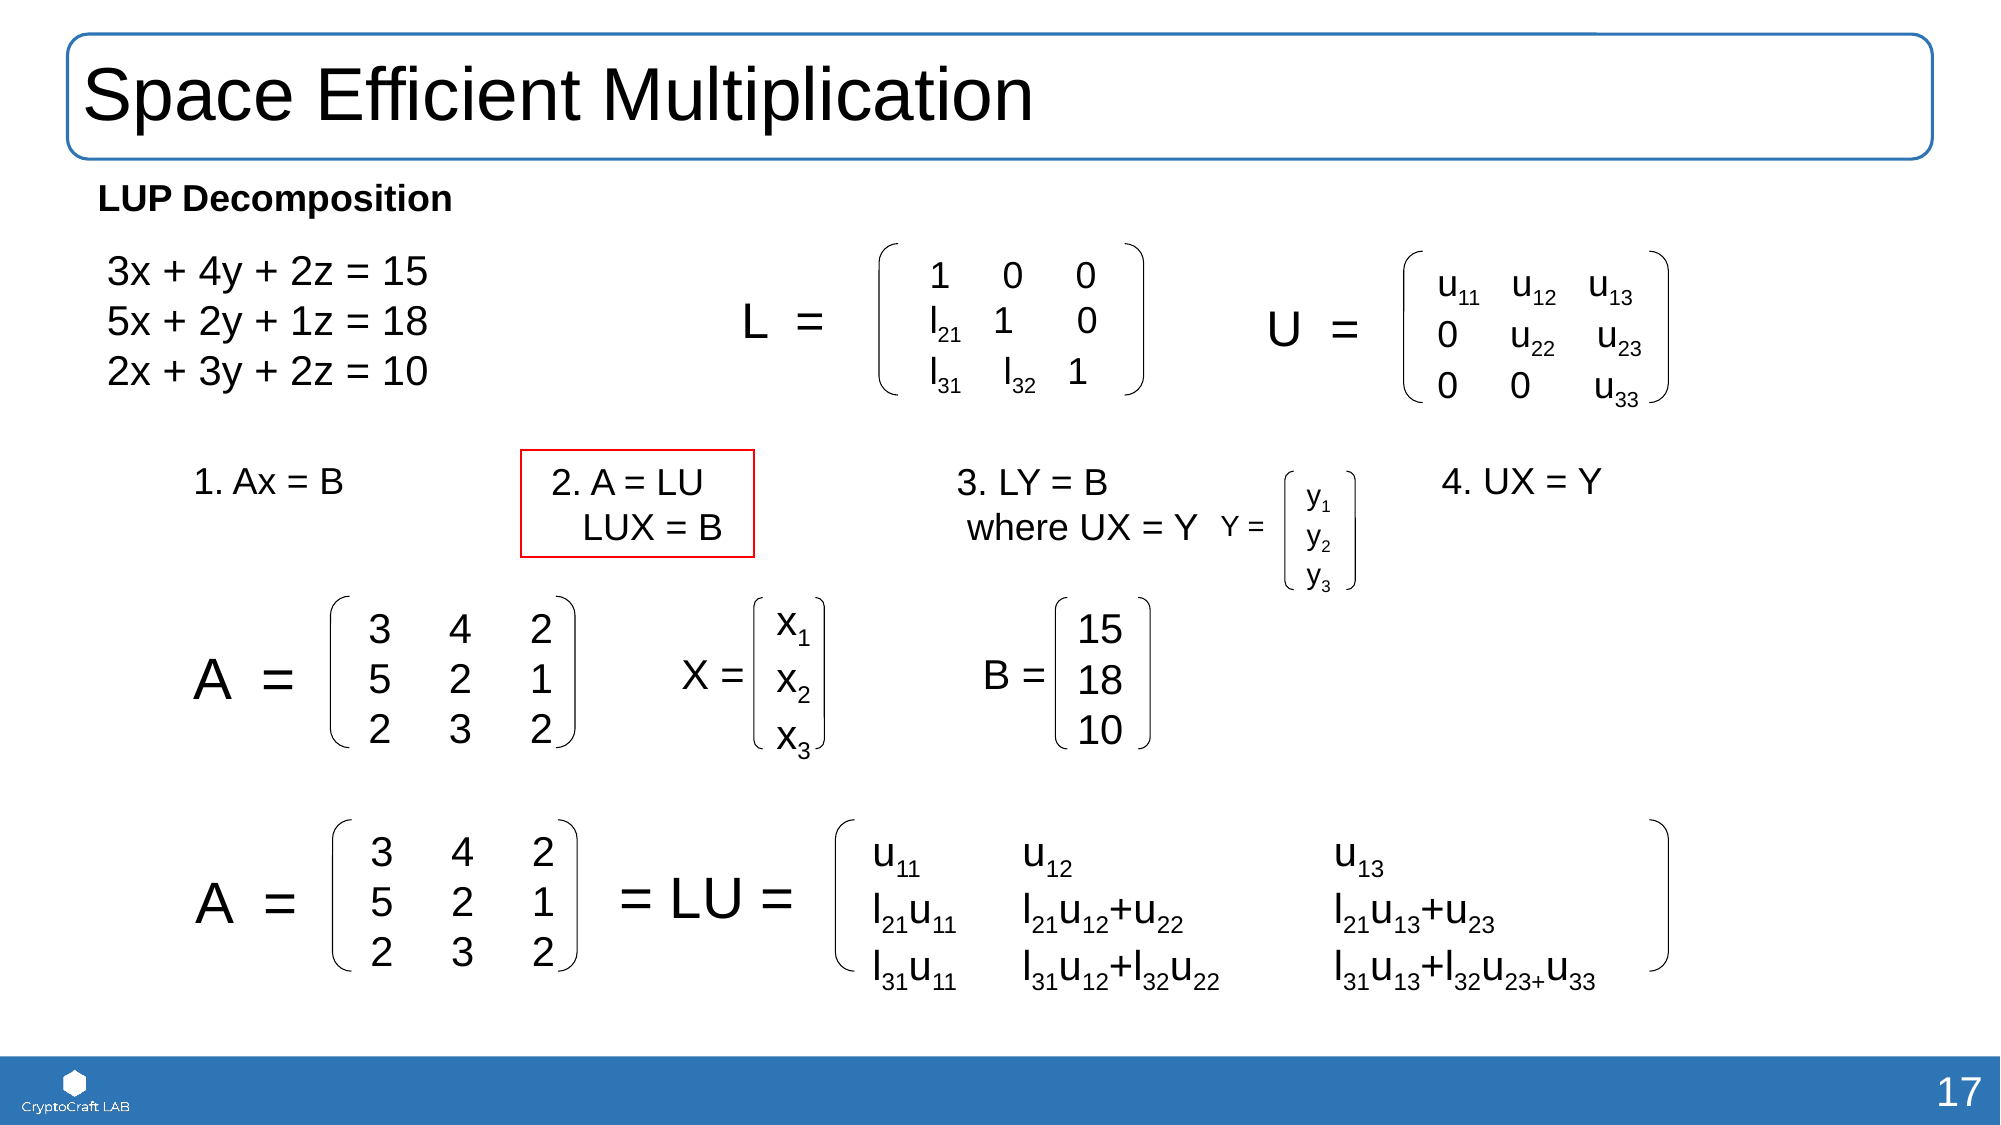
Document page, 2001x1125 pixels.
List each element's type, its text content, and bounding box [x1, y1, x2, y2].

text_box [520, 449, 755, 558]
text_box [1205, 468, 1372, 590]
text_box 1. Ax = B [178, 449, 360, 510]
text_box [665, 586, 862, 754]
text_box LUP Decomposition [82, 167, 469, 227]
text_box 4. UX = Y [1426, 449, 1618, 510]
text_box 3. LY = B where UX = Y [941, 451, 1214, 556]
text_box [179, 817, 1669, 1035]
title Space Efficient Multiplication [67, 34, 1933, 160]
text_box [726, 243, 1144, 396]
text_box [1251, 251, 1669, 403]
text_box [967, 594, 1162, 762]
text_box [177, 594, 575, 761]
picture [13, 1061, 138, 1123]
text_box 3x + 4y + 2z = 15 5x + 2y + 1z = 18 2x + 3y + 2z = 10 [92, 236, 444, 401]
